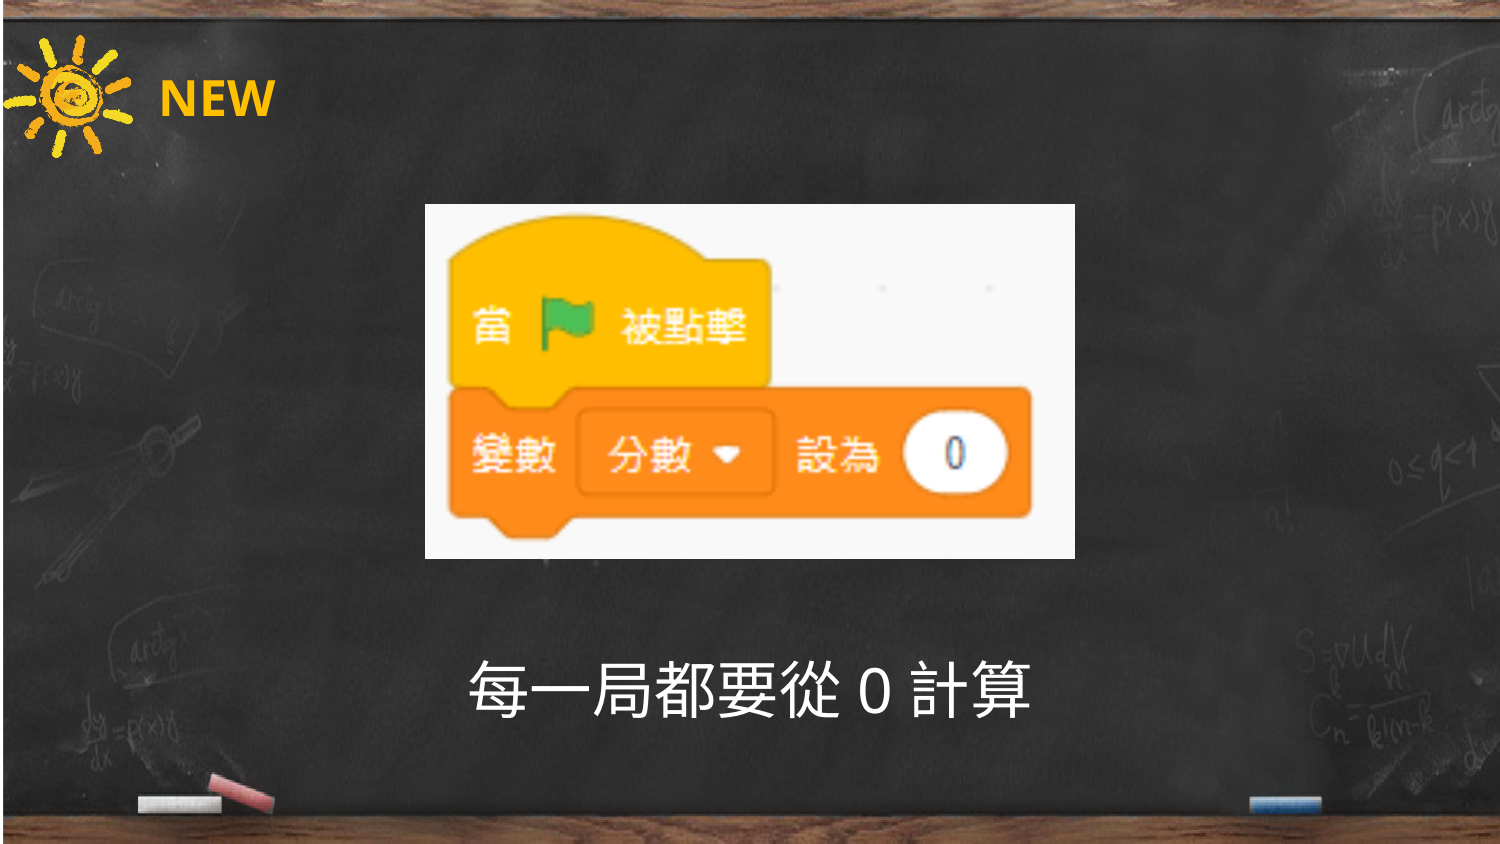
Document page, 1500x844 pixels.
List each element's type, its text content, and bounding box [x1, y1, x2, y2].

text_box 每一局都要從0計算 [356, 635, 1144, 792]
picture [0, 0, 1500, 844]
text_box NEW [158, 66, 462, 127]
